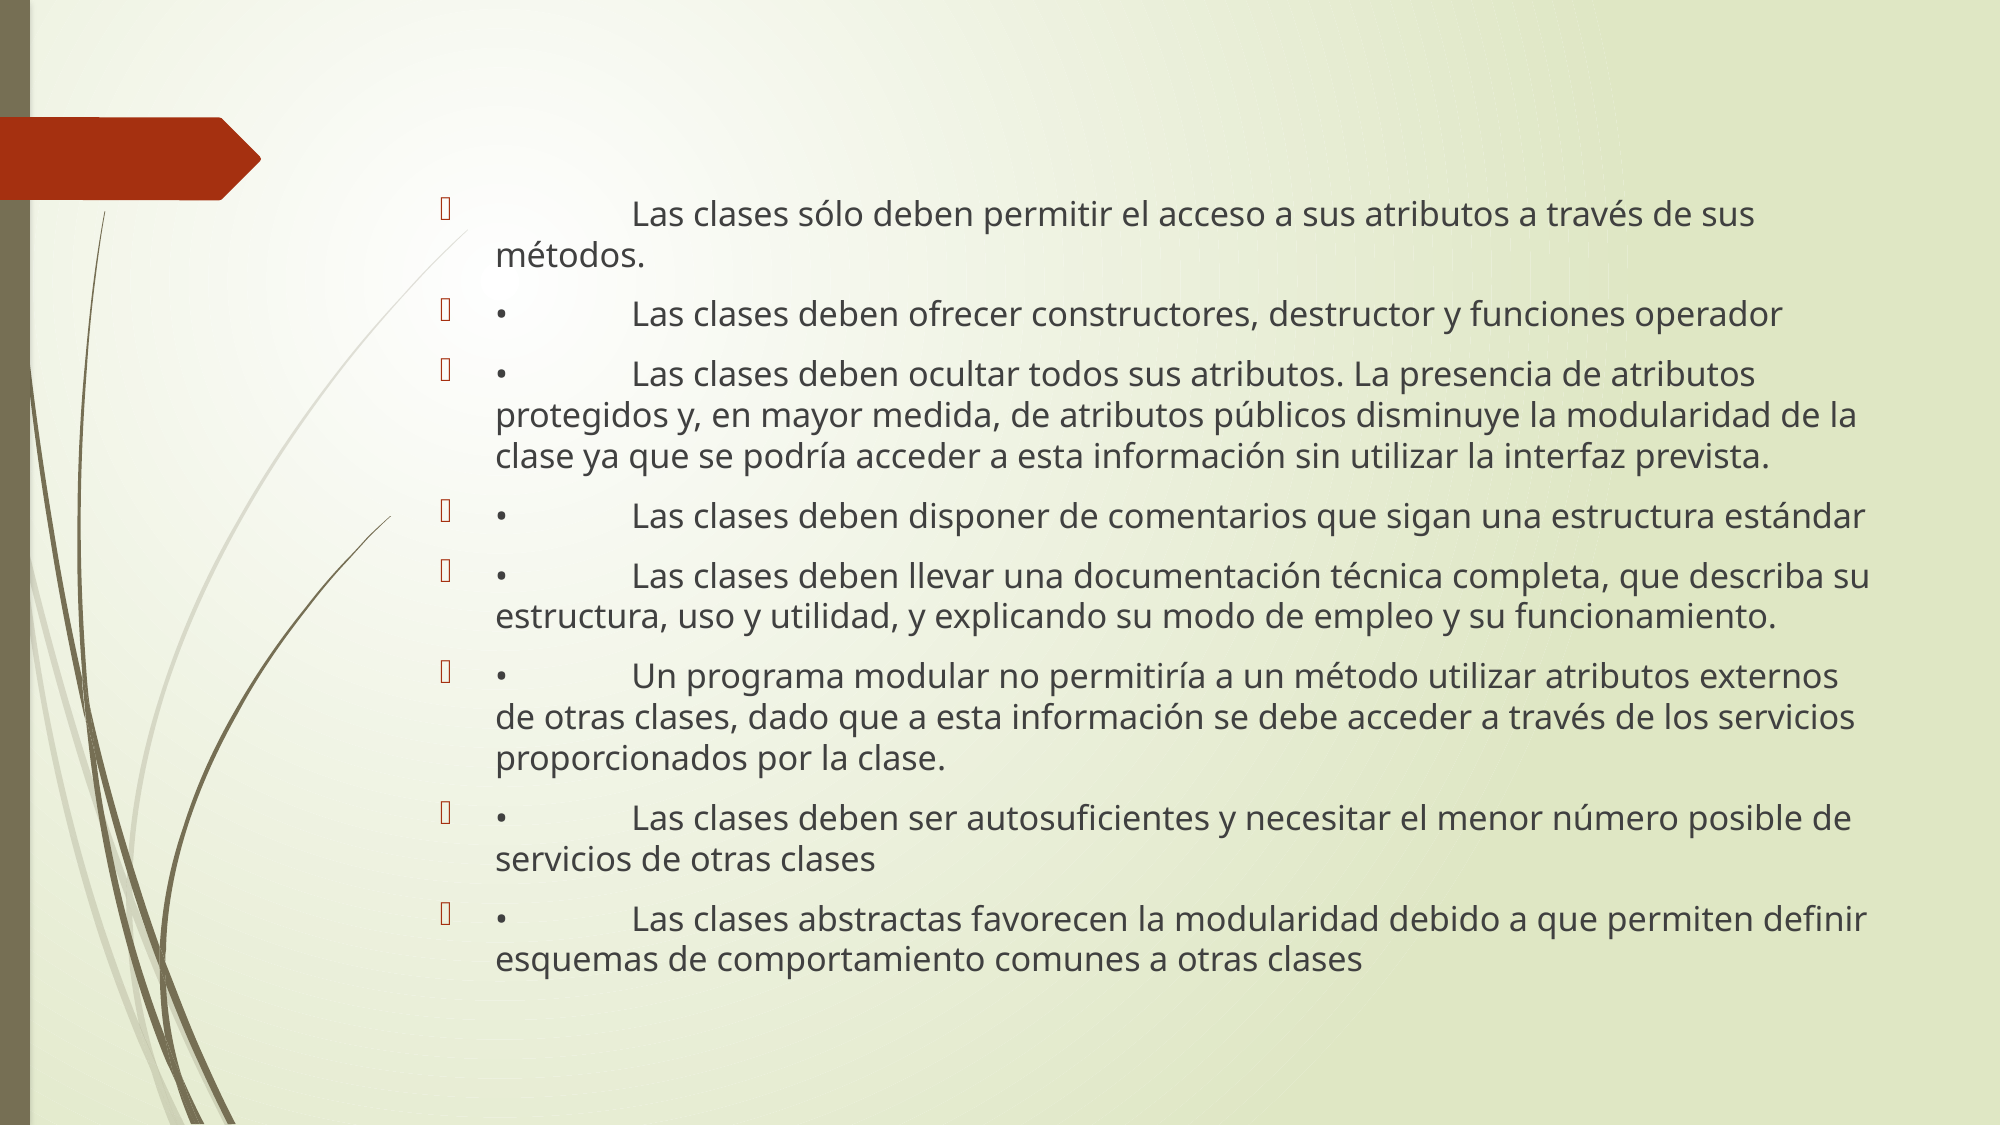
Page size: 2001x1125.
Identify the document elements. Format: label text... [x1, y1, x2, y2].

list Las clases sólo deben permitir el acceso a sus atributos a través de sus métodos. • Las clases deben ofrecer constructores, destructor y funciones operador • Las clases deben ocultar todos sus atributos. La presencia de atributos protegidos y, en mayor medida, de atributos públicos disminuye la modularidad de la clase ya que se podría acceder a esta información sin utilizar la interfaz prevista. • Las clases deben disponer de comentarios que sigan una estructura estándar • Las clases deben llevar una documentación técnica completa, que describa su estructura, uso y utilidad, y explicando su modo de empleo y su funcionamiento. • Un programa modular no permitiría a un método utilizar atributos externos de otras clases, dado que a esta información se debe acceder a través de los servicios proporcionados por la clase. • Las clases deben ser autosuficientes y necesitar el menor número posible de servicios de otras clases • Las clases abstractas favorecen la modularidad debido a que permiten definir esquemas de comportamiento comunes a otras clases [424, 184, 1888, 1002]
